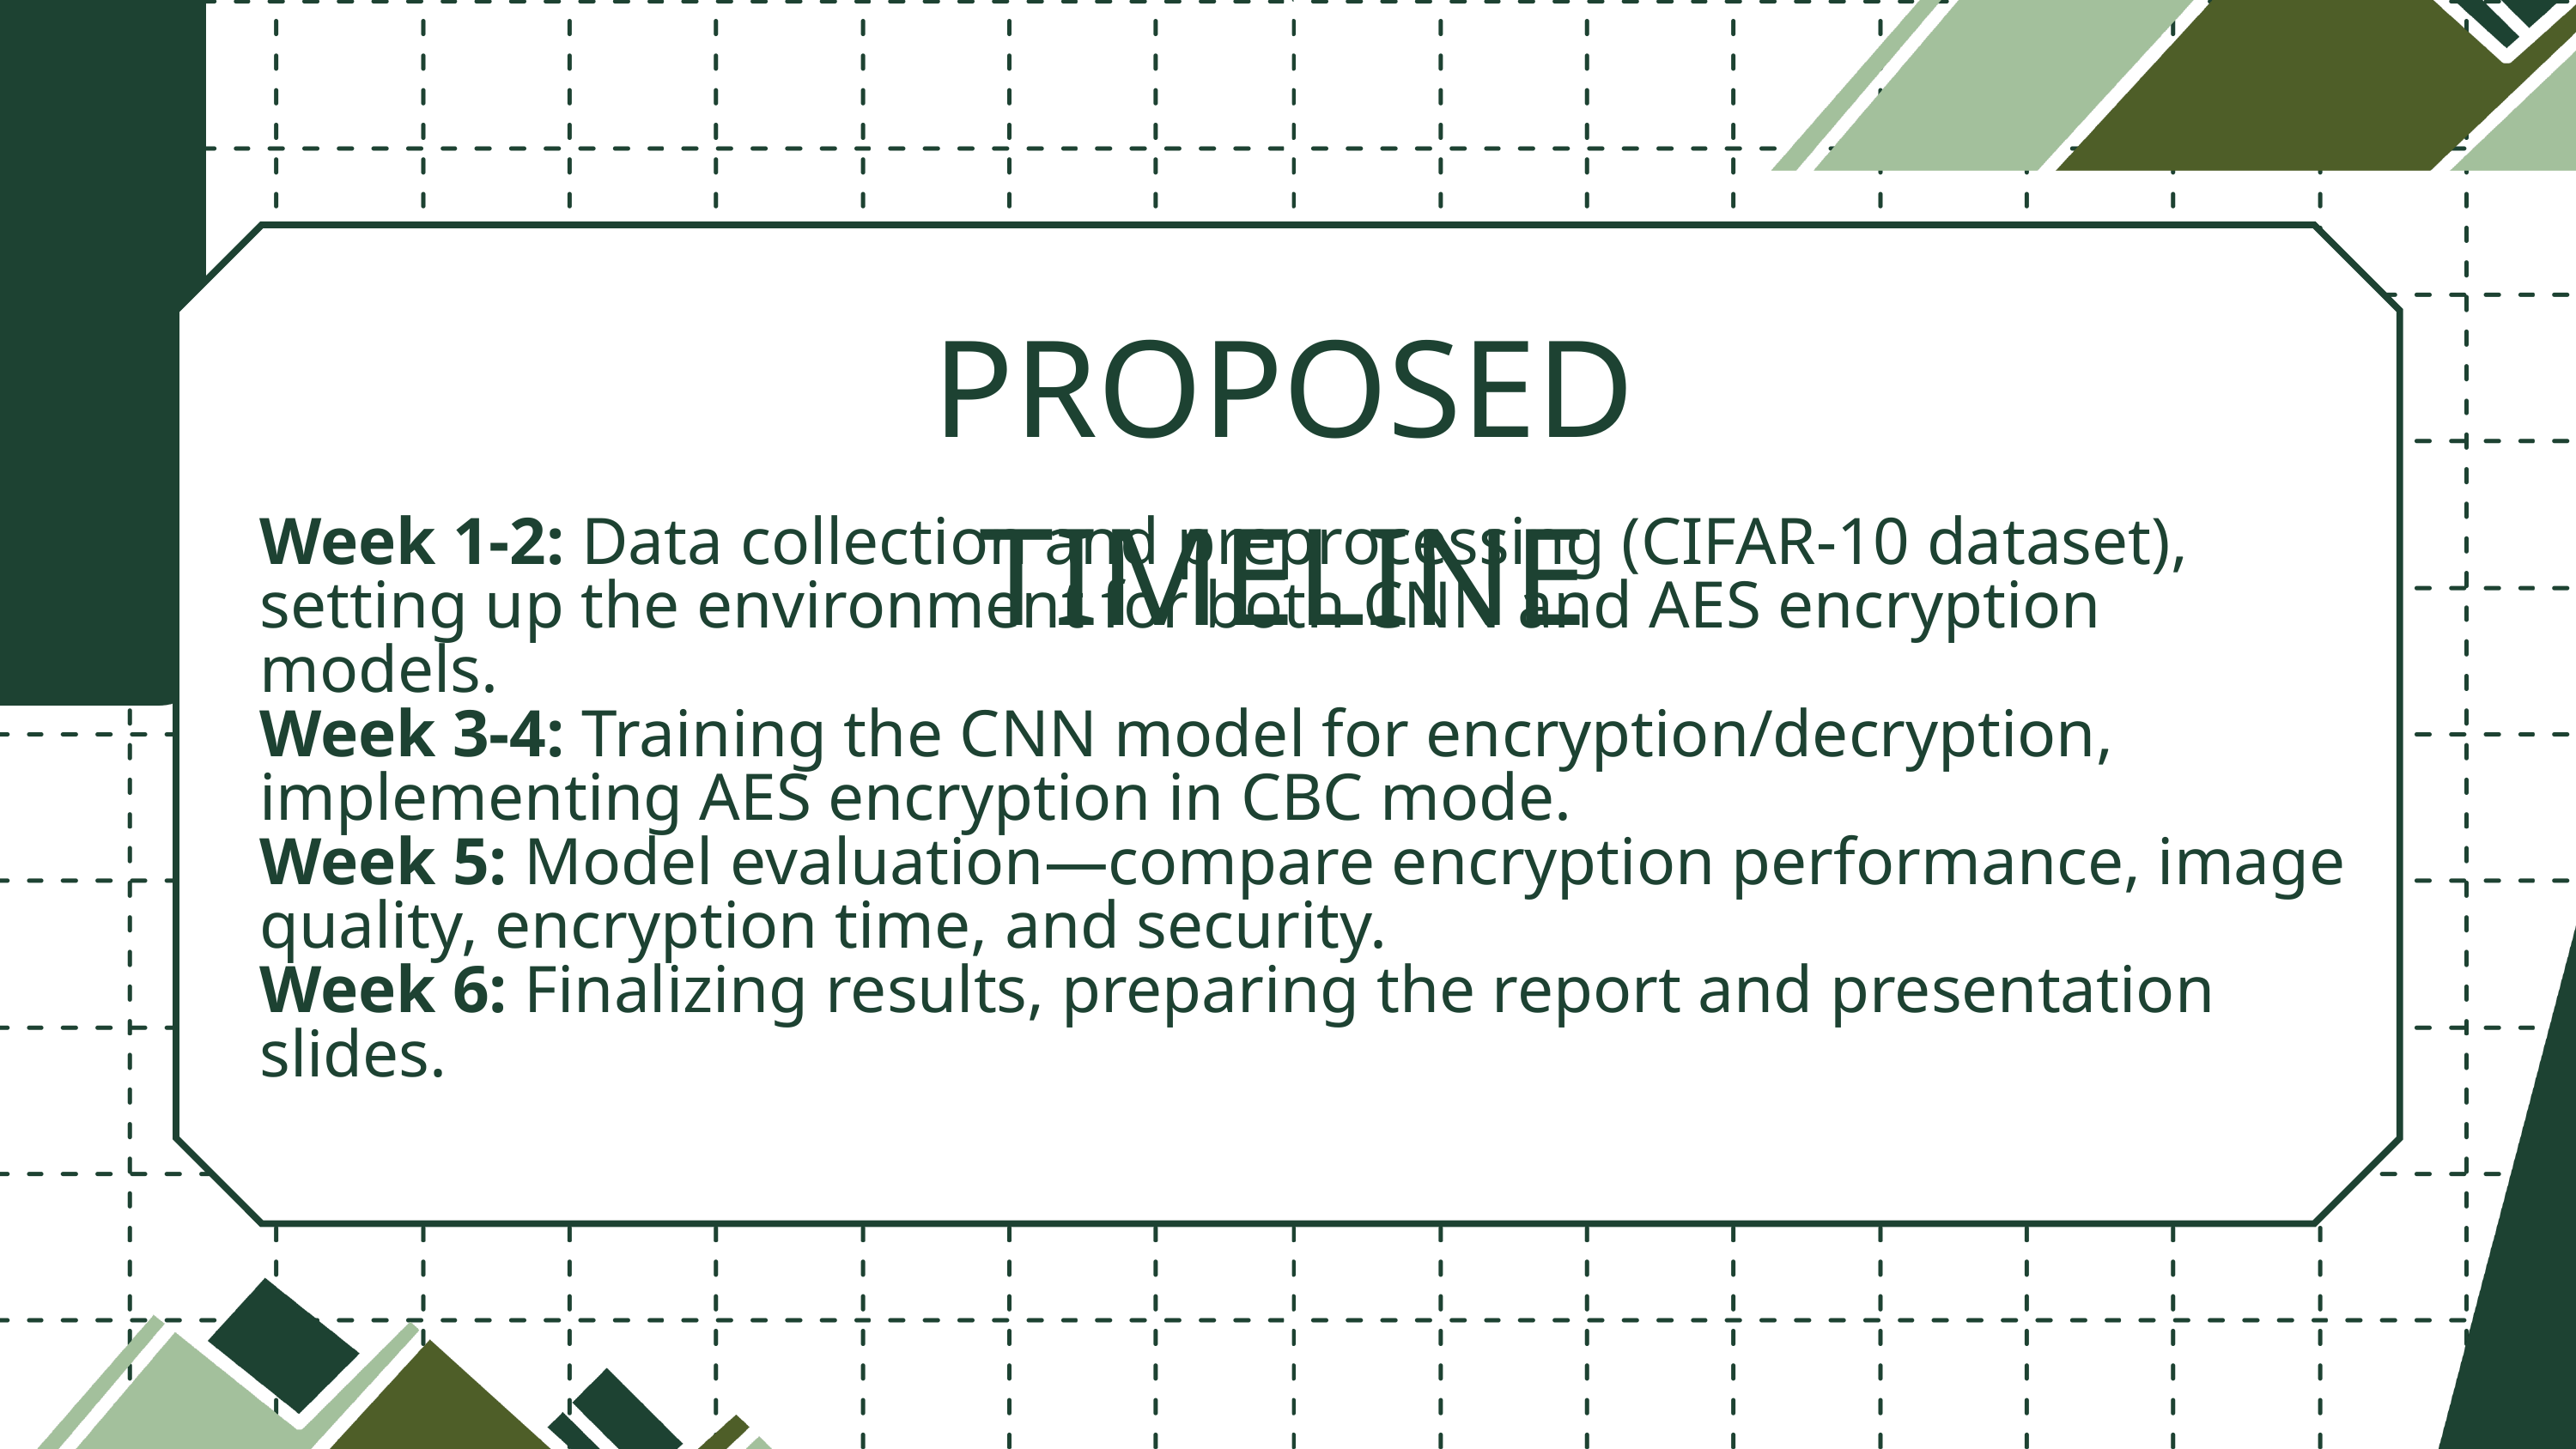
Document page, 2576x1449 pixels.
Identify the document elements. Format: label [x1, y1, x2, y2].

text_box [2399, 548, 2576, 1449]
text_box [0, 706, 1285, 1449]
text_box [1771, 0, 2576, 171]
text_box [0, 0, 206, 706]
text_box [175, 224, 2401, 1224]
text_box [1291, 0, 2576, 548]
text_box [1291, 1234, 2399, 1449]
text_box [206, 0, 1285, 221]
text_box [0, 1277, 950, 1449]
